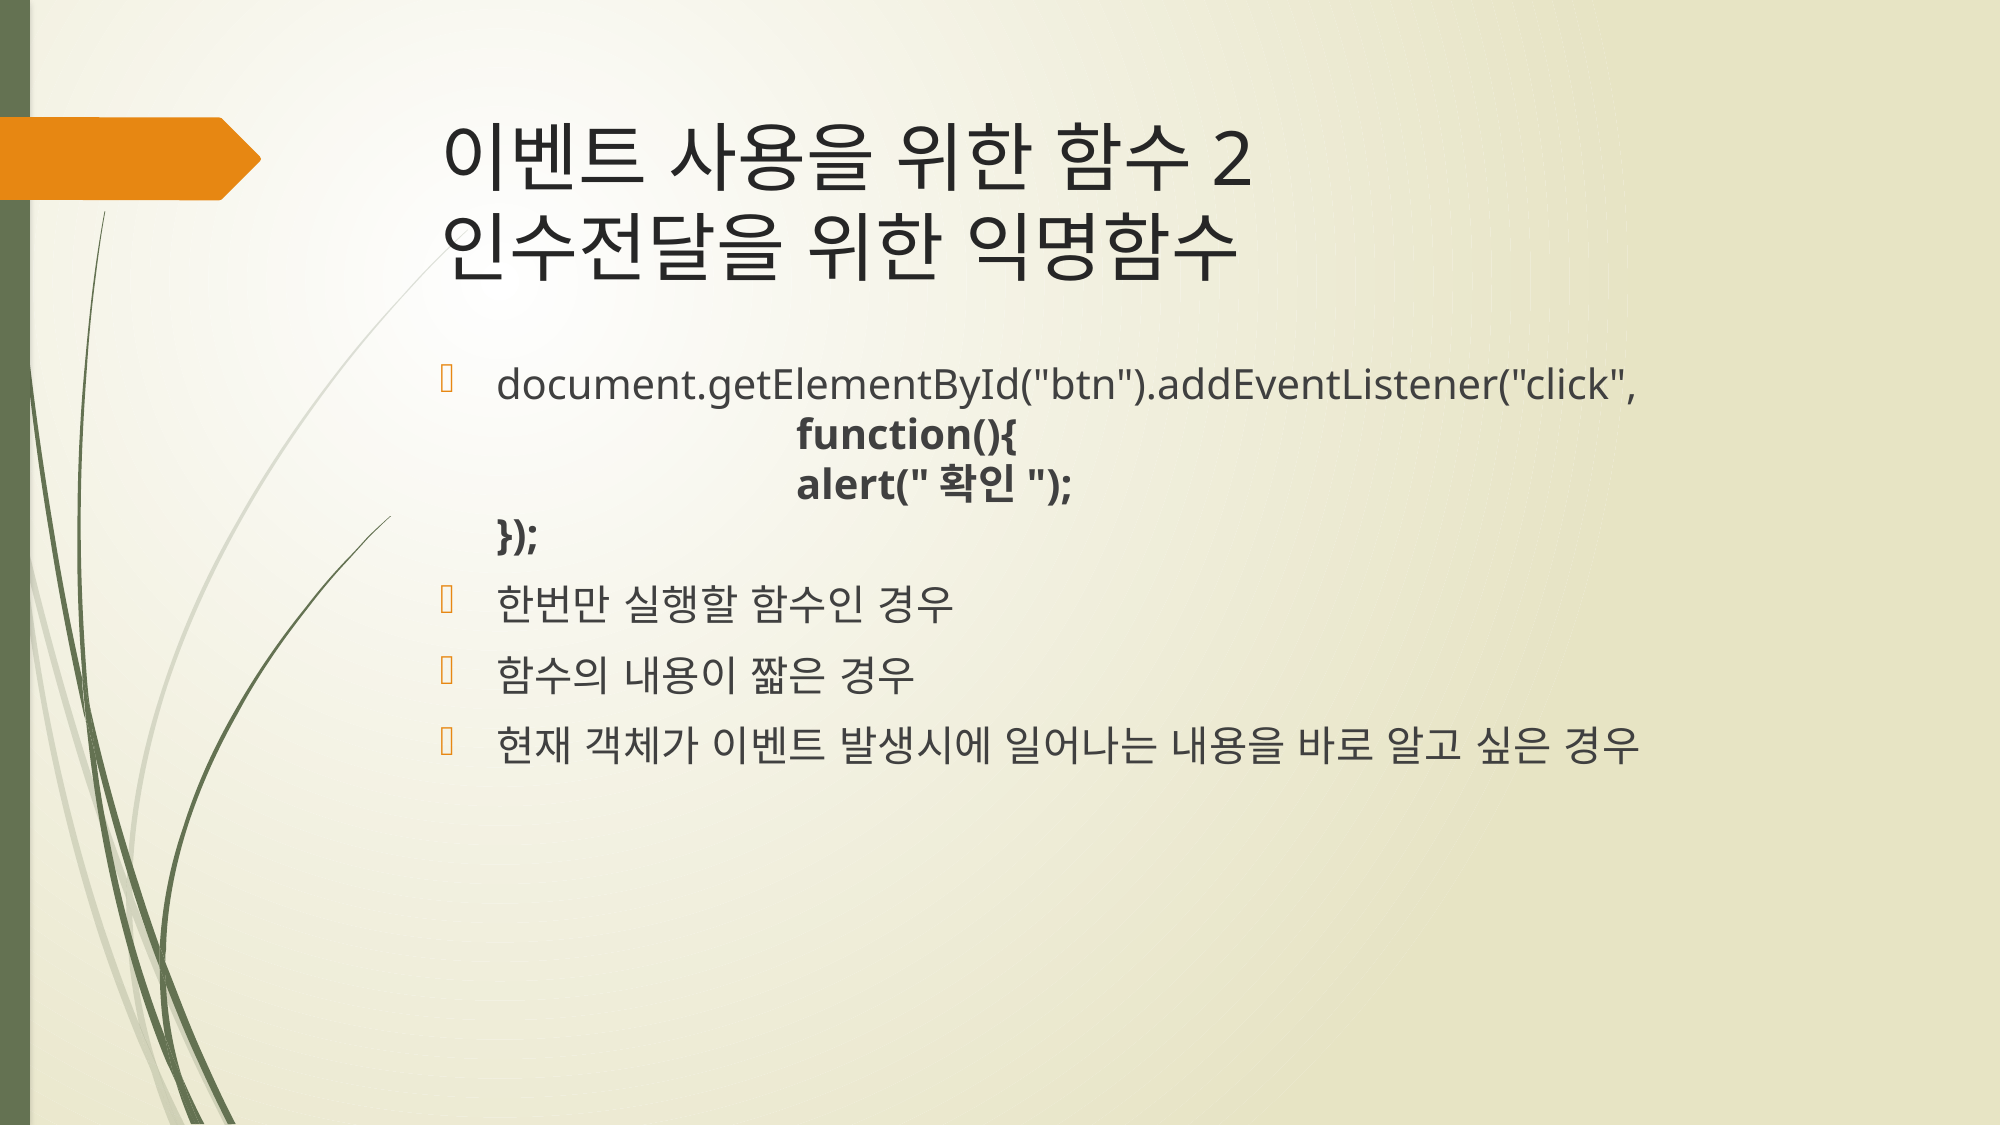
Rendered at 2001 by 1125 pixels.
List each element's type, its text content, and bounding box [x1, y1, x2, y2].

list document.getElementById("btn").addEventListener("click", function(){ alert("확인"); }); 한번만 실행할 함수인 경우 함수의 내용이 짧은 경우 현재 객체가 이벤트 발생시에 일어나는 내용을 바로 알고 싶은 경우 [424, 350, 1888, 970]
title 이벤트 사용을 위한 함수2 인수전달을 위한 익명함수 [425, 102, 1888, 313]
